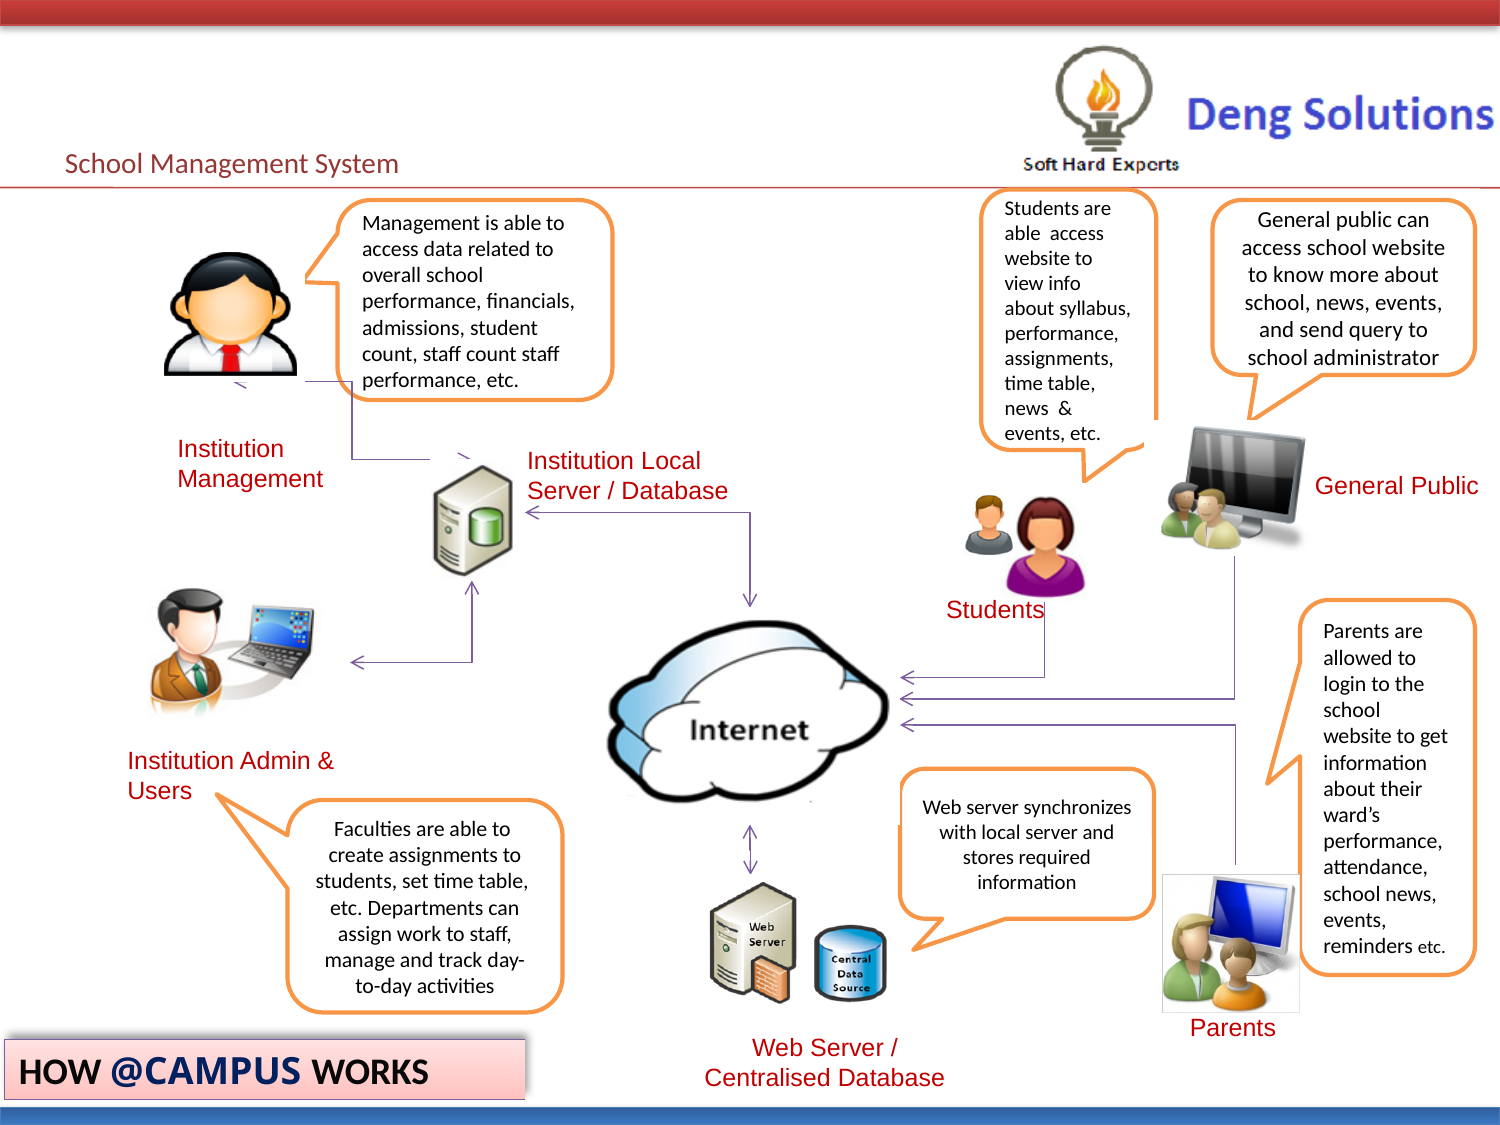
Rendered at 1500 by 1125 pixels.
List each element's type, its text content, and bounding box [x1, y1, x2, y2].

text_box General public can access school website to know more about school, news, events, and send query to school administrator [1210, 197, 1478, 248]
picture [1020, 37, 1500, 185]
text_box Students are able access website to view info about syllabus, performance, assignments, time table, news & events, etc. [979, 197, 1159, 248]
text_box HOW @CAMPUS WORKS [3, 1039, 107, 1100]
text_box [0, 1107, 1500, 1125]
text_box School Management System [49, 137, 588, 185]
text_box [0, 0, 1500, 26]
text_box Management is able to access data related to overall school performance, financials, admissions, student count, staff count staff performance, etc. [324, 197, 615, 248]
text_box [112, 249, 1500, 1101]
